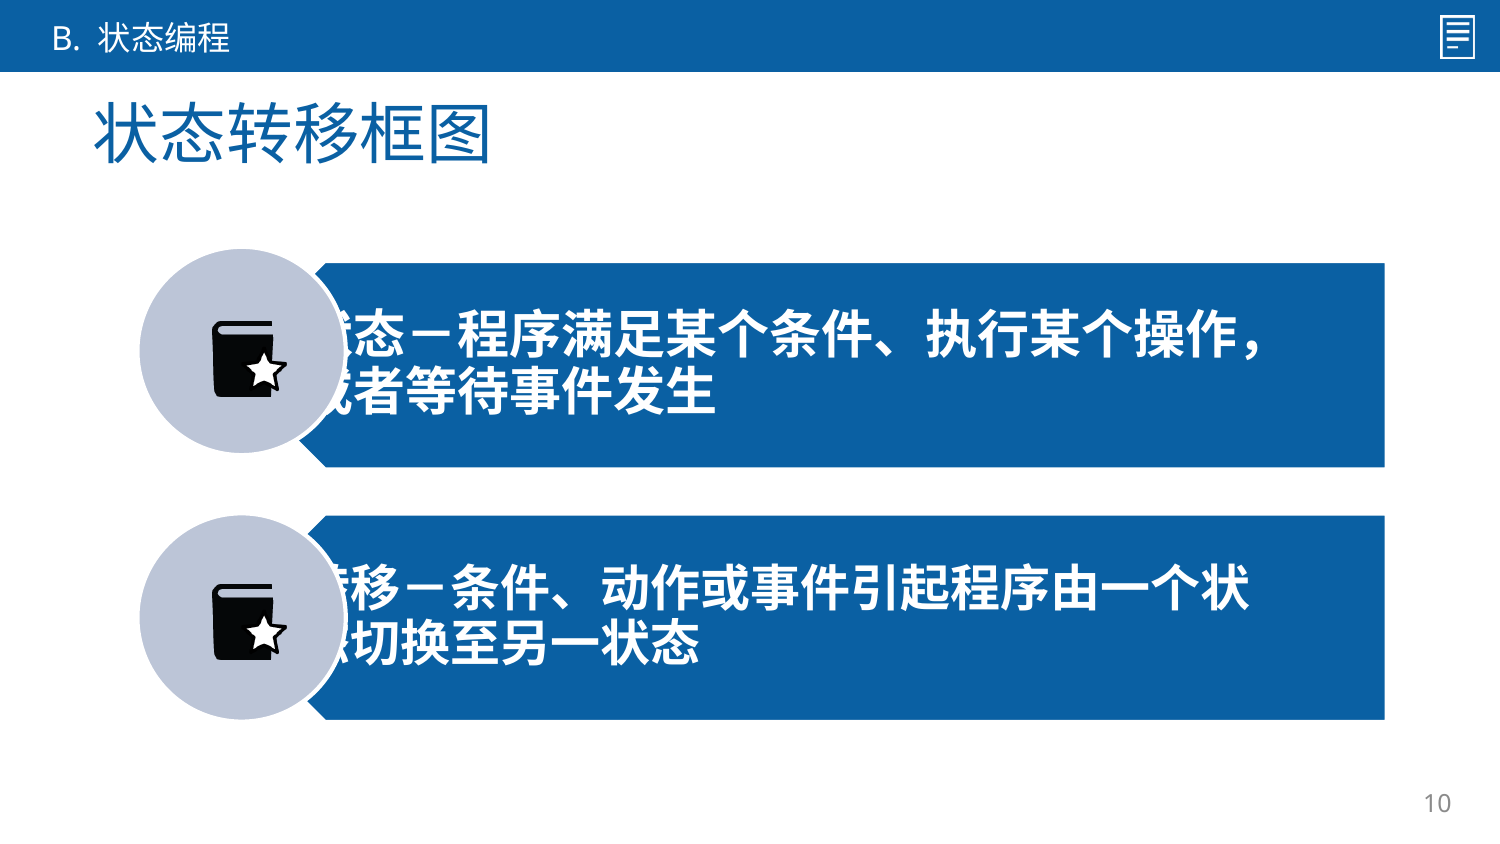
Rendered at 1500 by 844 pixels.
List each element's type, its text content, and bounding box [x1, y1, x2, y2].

picture [212, 321, 287, 397]
picture [212, 584, 287, 660]
slide_number 10 [1400, 782, 1475, 828]
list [137, 246, 1413, 723]
list B. 状态编程 [35, 9, 1113, 63]
list 状态转移框图 [78, 84, 1366, 282]
picture [1440, 15, 1475, 59]
